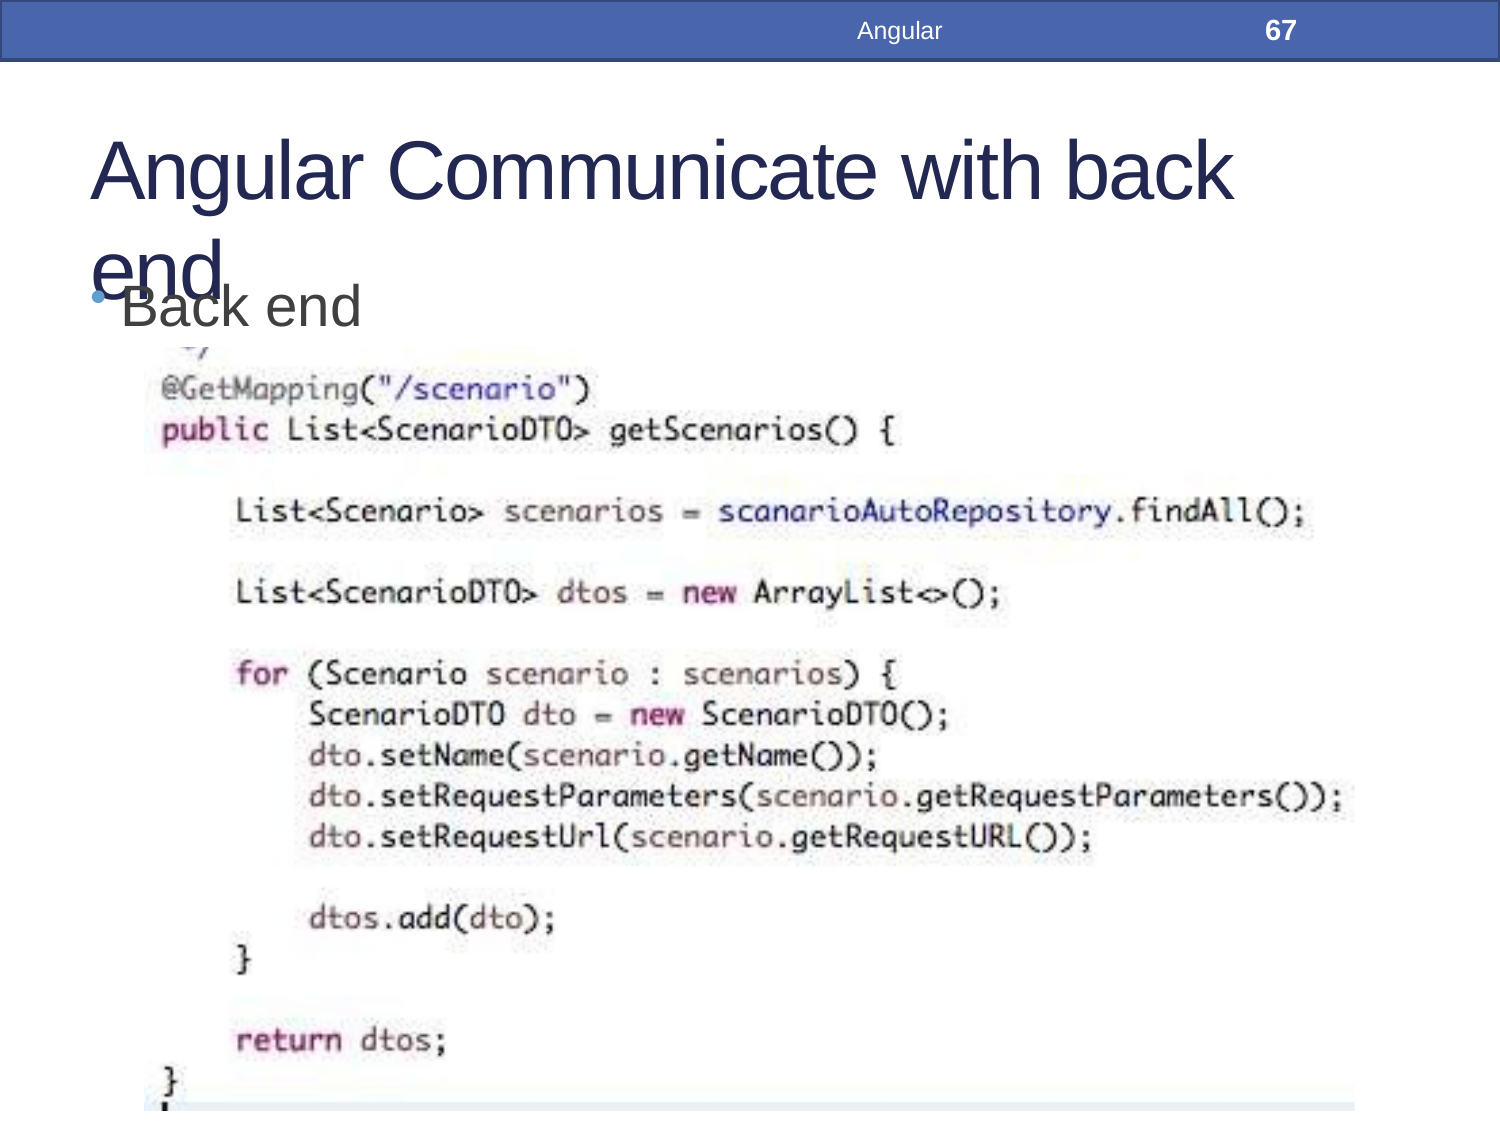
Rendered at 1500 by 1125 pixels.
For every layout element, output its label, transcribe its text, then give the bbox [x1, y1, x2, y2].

text_box Back end [87, 266, 366, 339]
title Angular Communicate with back end [87, 114, 1384, 317]
text_box [144, 347, 1355, 1111]
text_box 67 [1263, 9, 1300, 47]
text_box Angular [854, 12, 946, 45]
